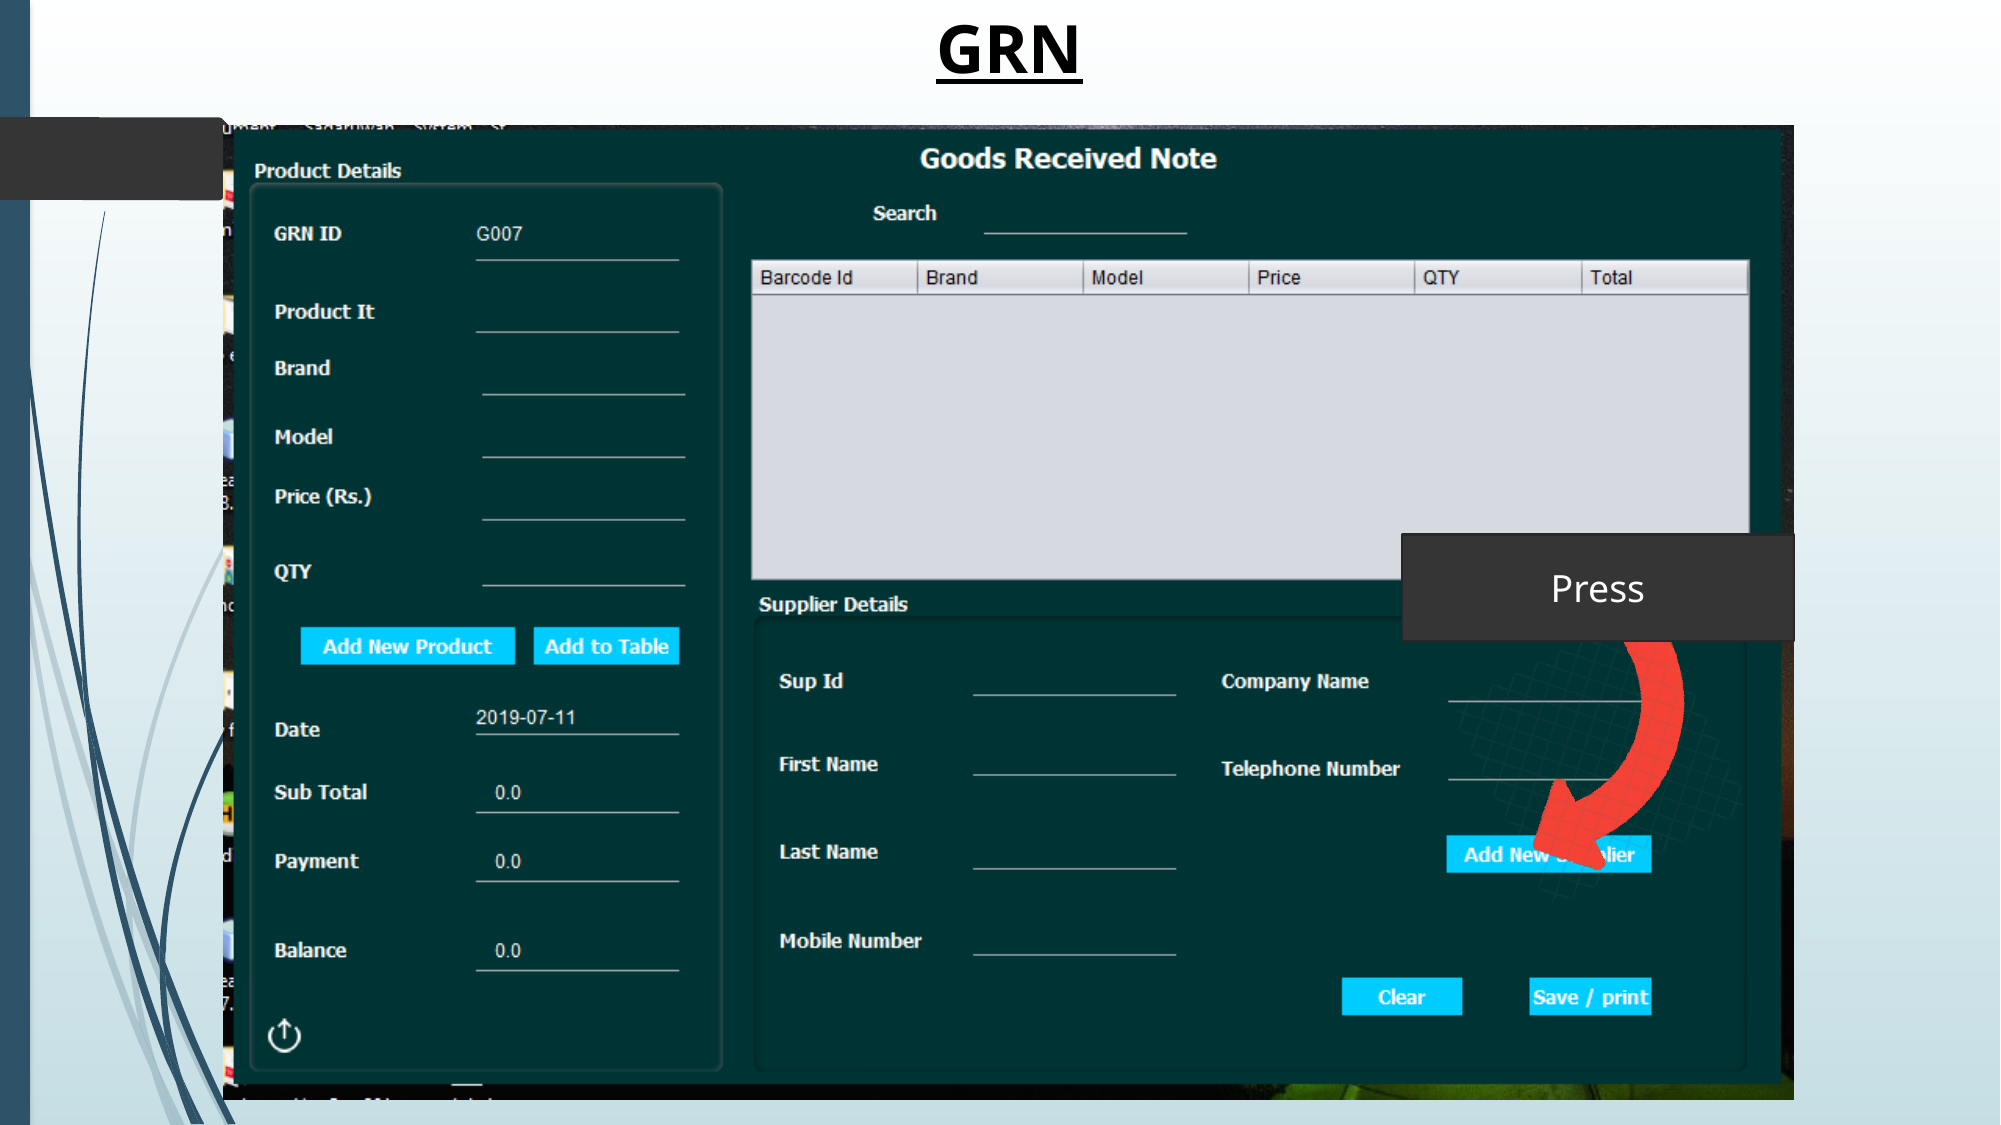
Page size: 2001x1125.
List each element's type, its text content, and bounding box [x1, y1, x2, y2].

text_box GRN [921, 0, 1163, 95]
picture [223, 125, 1795, 1100]
